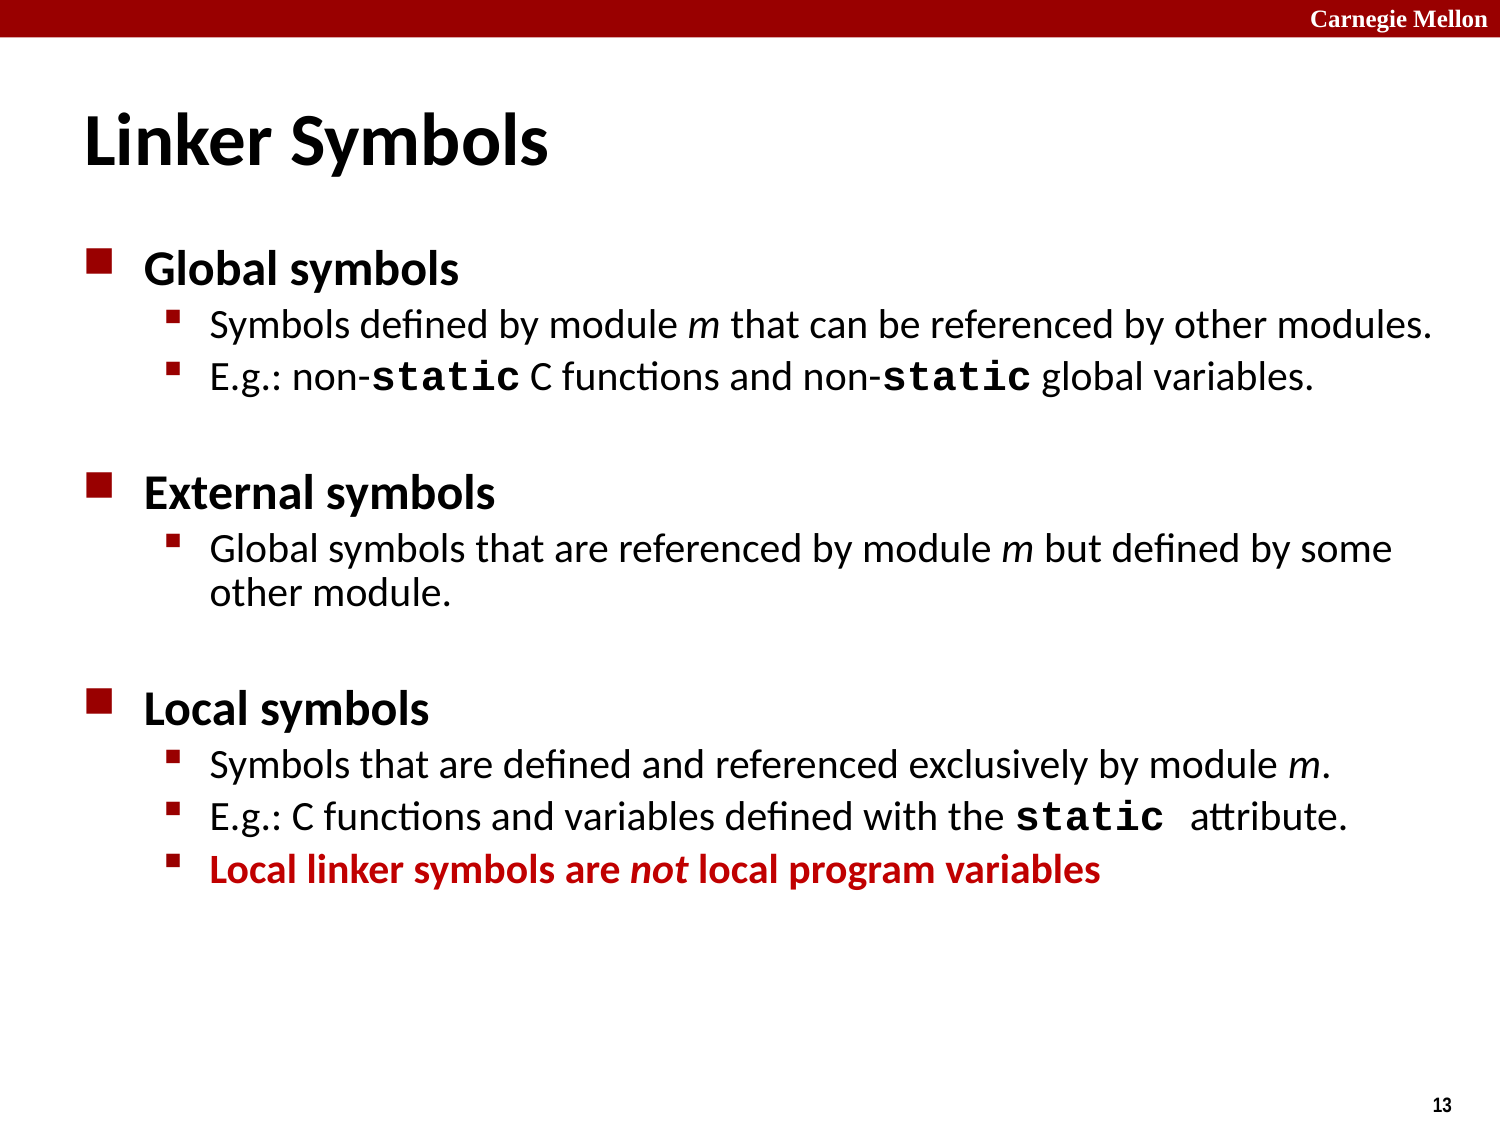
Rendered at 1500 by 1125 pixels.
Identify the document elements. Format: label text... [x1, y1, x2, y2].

title Linker Symbols [68, 71, 1500, 201]
list Global symbols Symbols defined by module m that can be referenced by other modules. E.g.: non-static C functions and non-static global variables. External symbols Global symbols that are referenced by module m but defined by some other module. Local symbols Symbols that are defined and referenced exclusively by module m. E.g.: C functions and variables defined with the static attribute. Local linker symbols are not local program variables [72, 237, 1476, 988]
